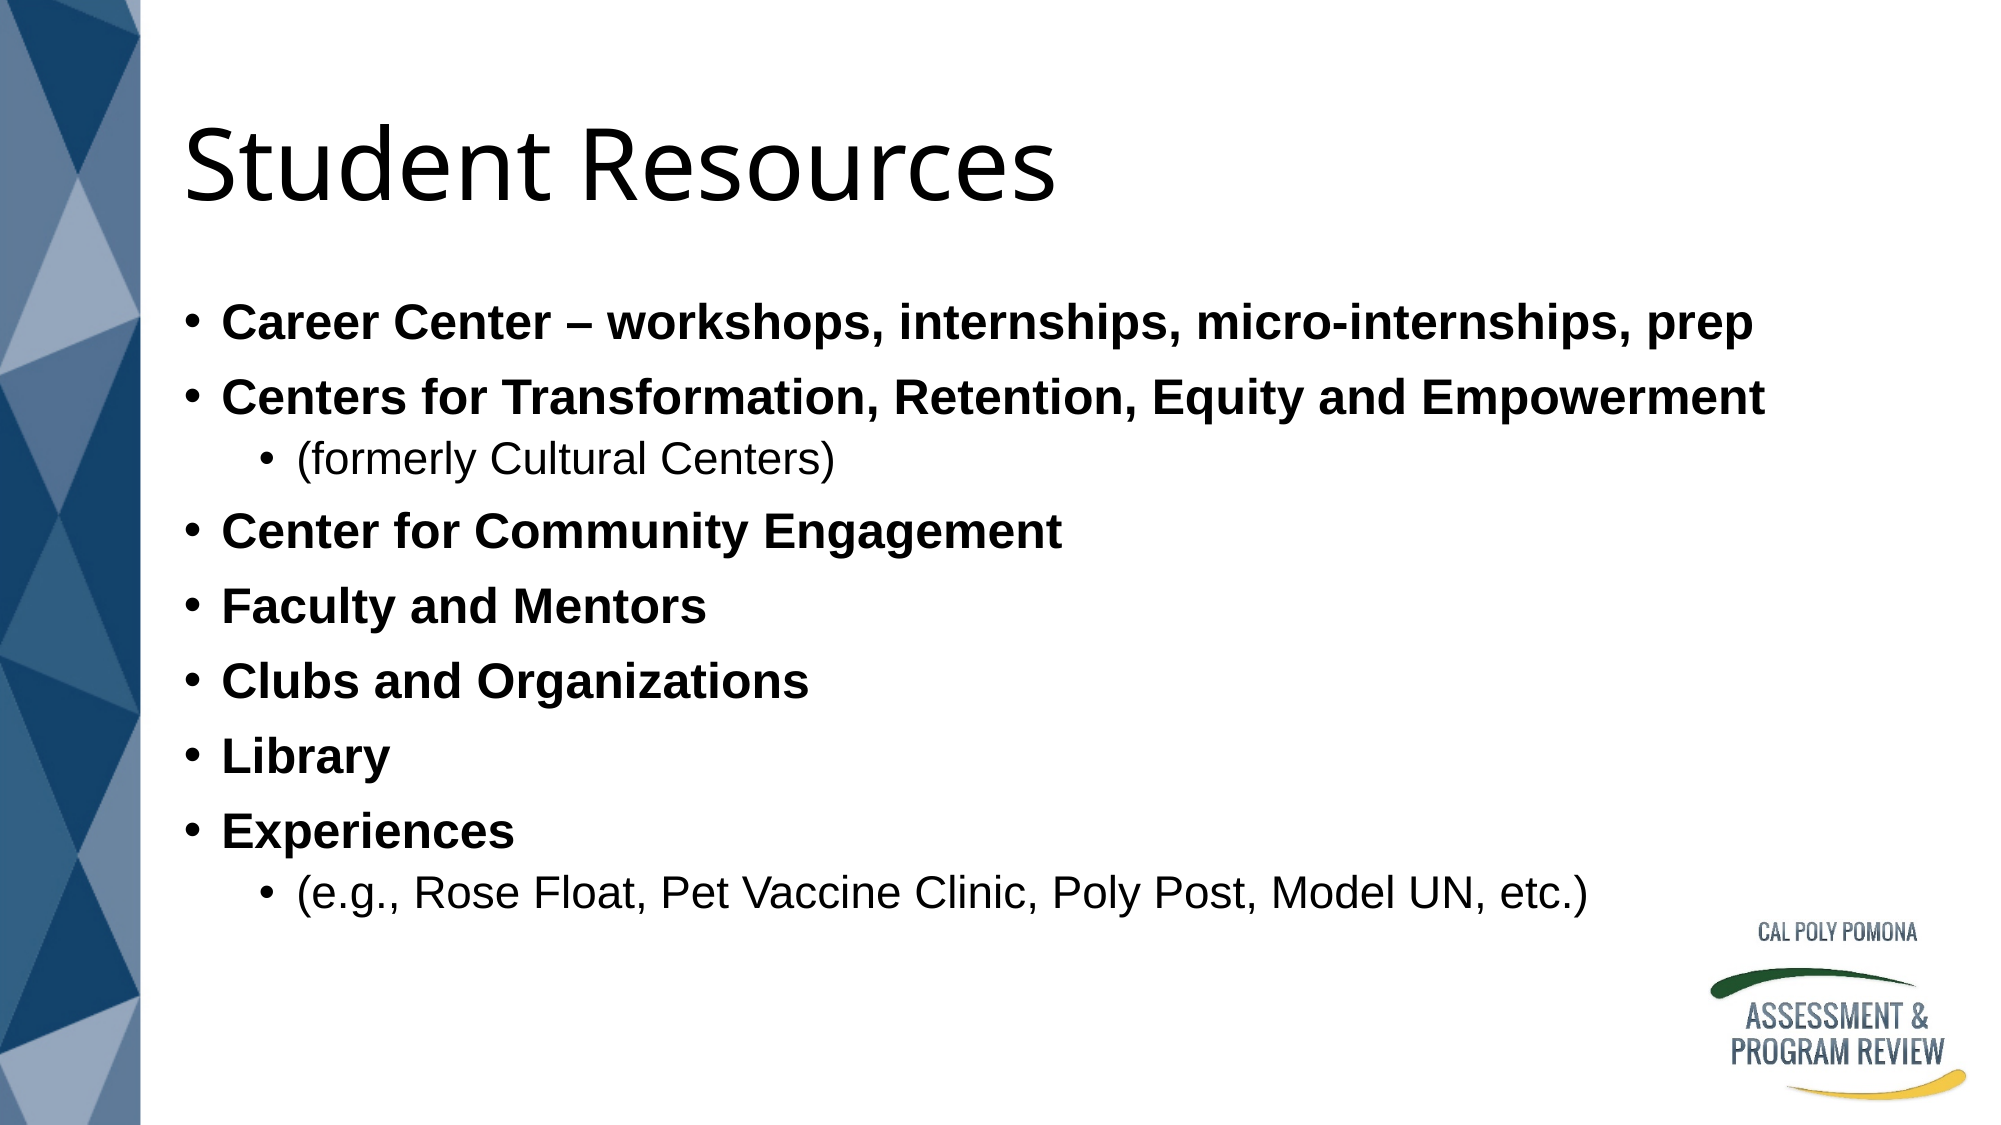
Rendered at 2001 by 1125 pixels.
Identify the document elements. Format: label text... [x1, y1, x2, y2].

picture [0, 0, 2001, 1125]
title Student Resources [168, 59, 1863, 278]
list Career Center – workshops, internships, micro-internships, prep Centers for Transformation, Retention, Equity and Empowerment (formerly Cultural Centers) Center for Community Engagement Faculty and Mentors Clubs and Organizations Library Experiences (e.g., Rose Float, Pet Vaccine Clinic, Poly Post, Model UN, etc.) [168, 288, 1863, 1014]
